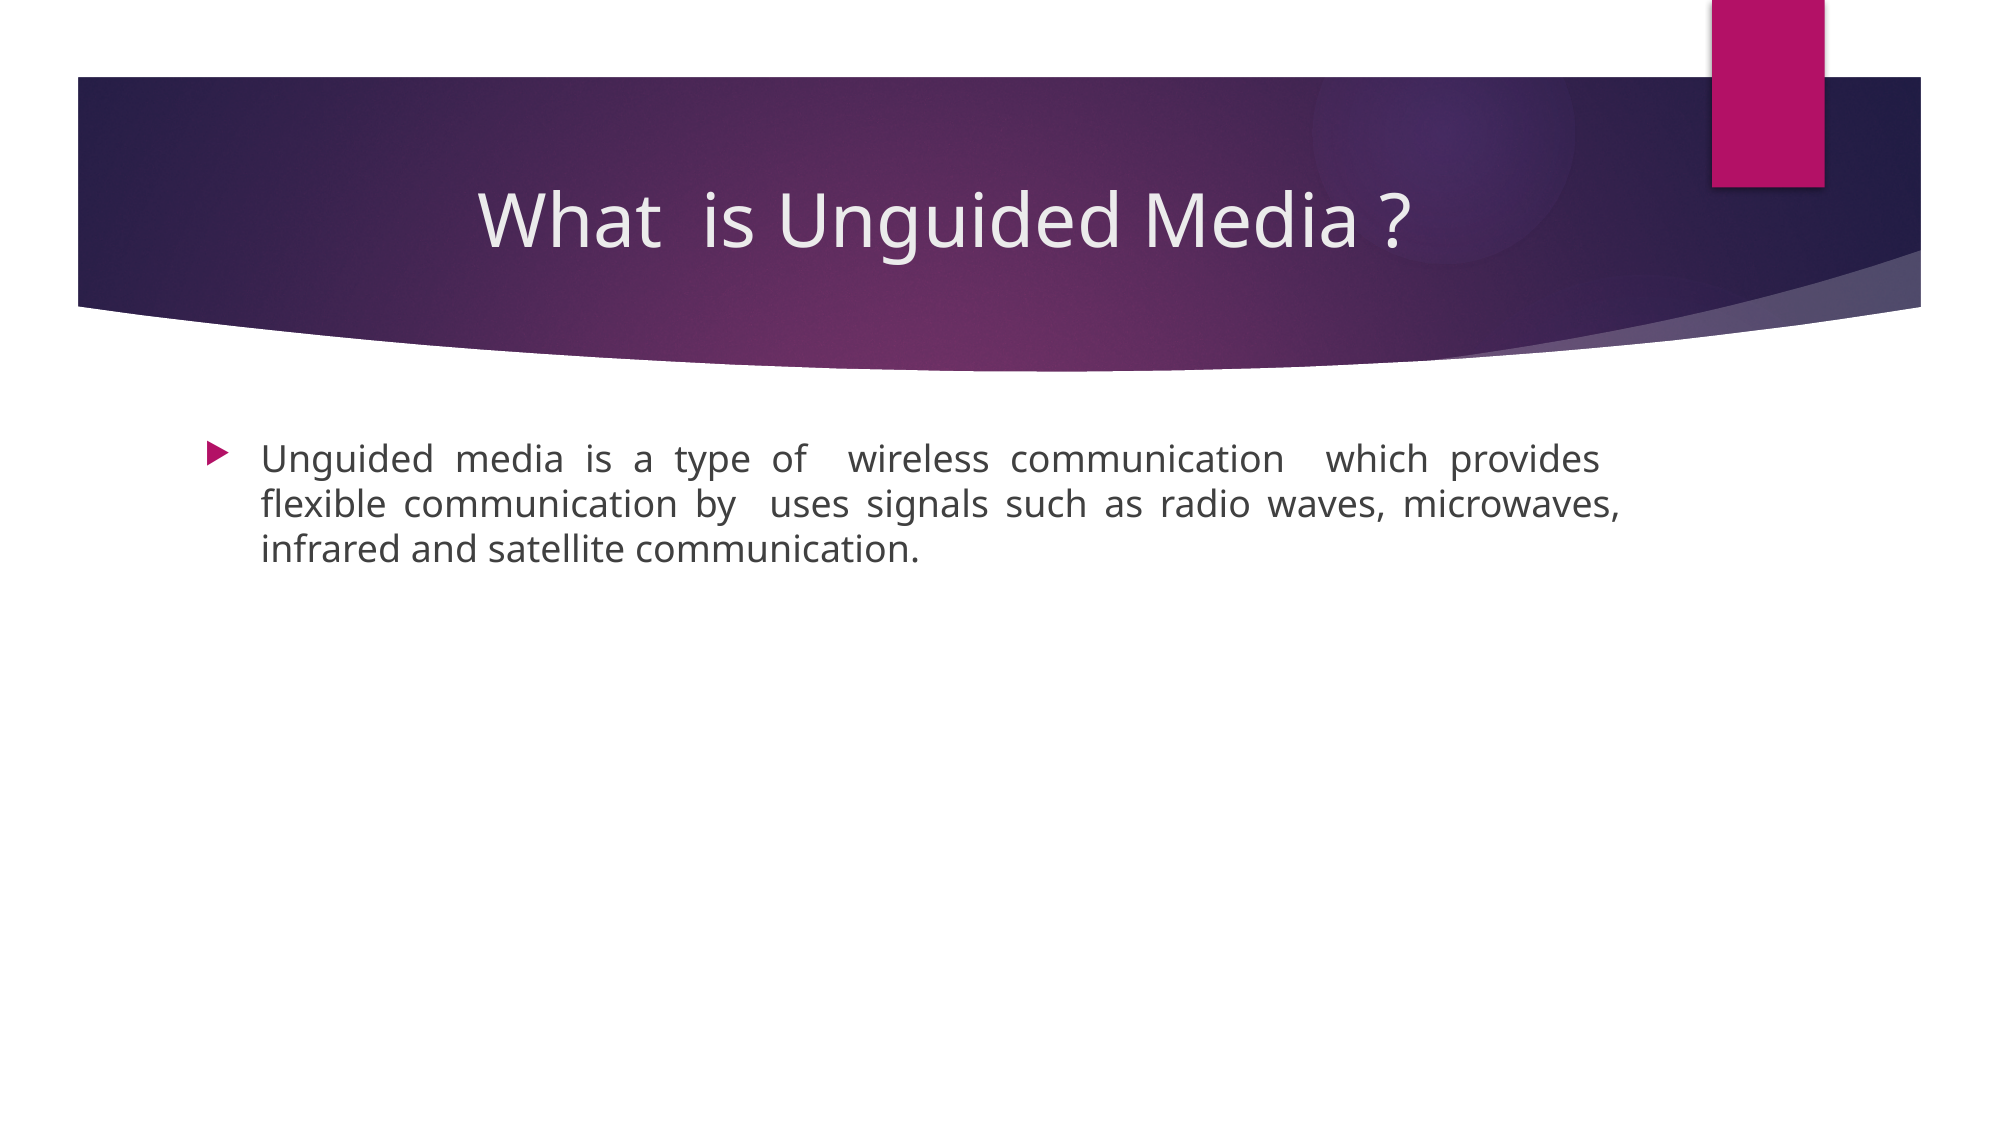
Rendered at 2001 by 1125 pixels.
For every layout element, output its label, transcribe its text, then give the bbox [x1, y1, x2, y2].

title What is Unguided Media ? [189, 159, 1627, 276]
list Unguided media is a type of wireless communication which provides flexible communication by uses signals such as radio waves, microwaves, infrared and satellite communication. [189, 427, 1638, 988]
